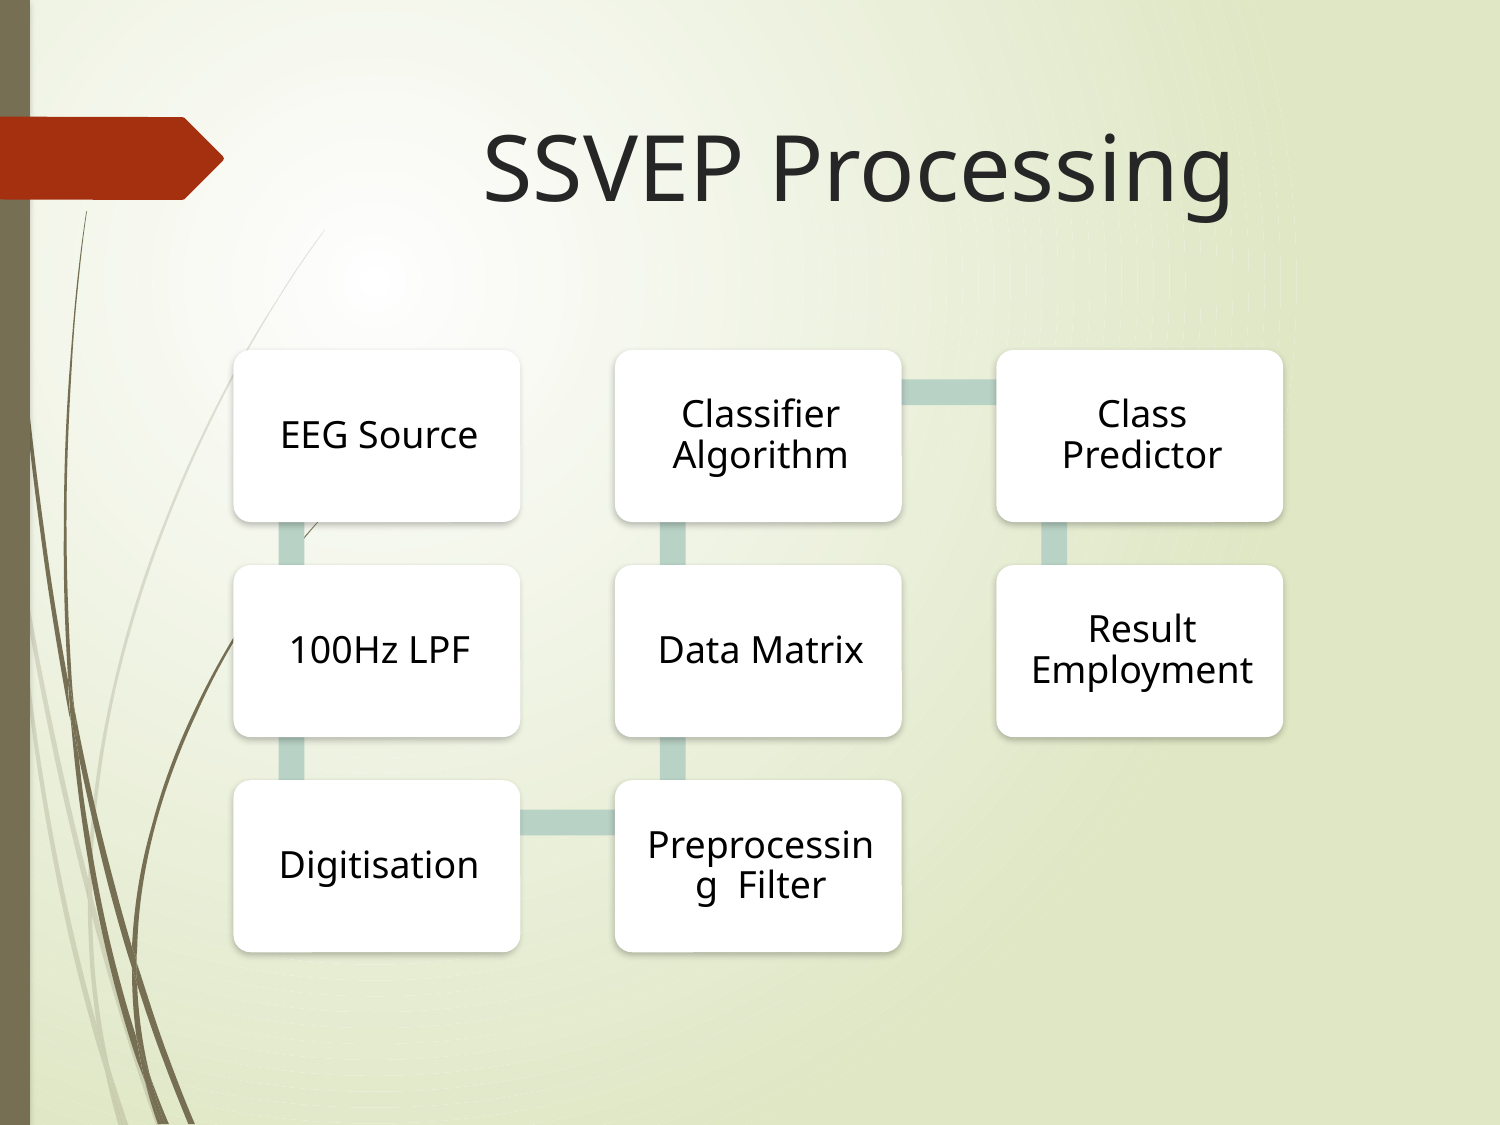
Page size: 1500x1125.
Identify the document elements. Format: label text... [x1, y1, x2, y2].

title SSVEP Processing [319, 102, 1400, 313]
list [16, 349, 1500, 953]
